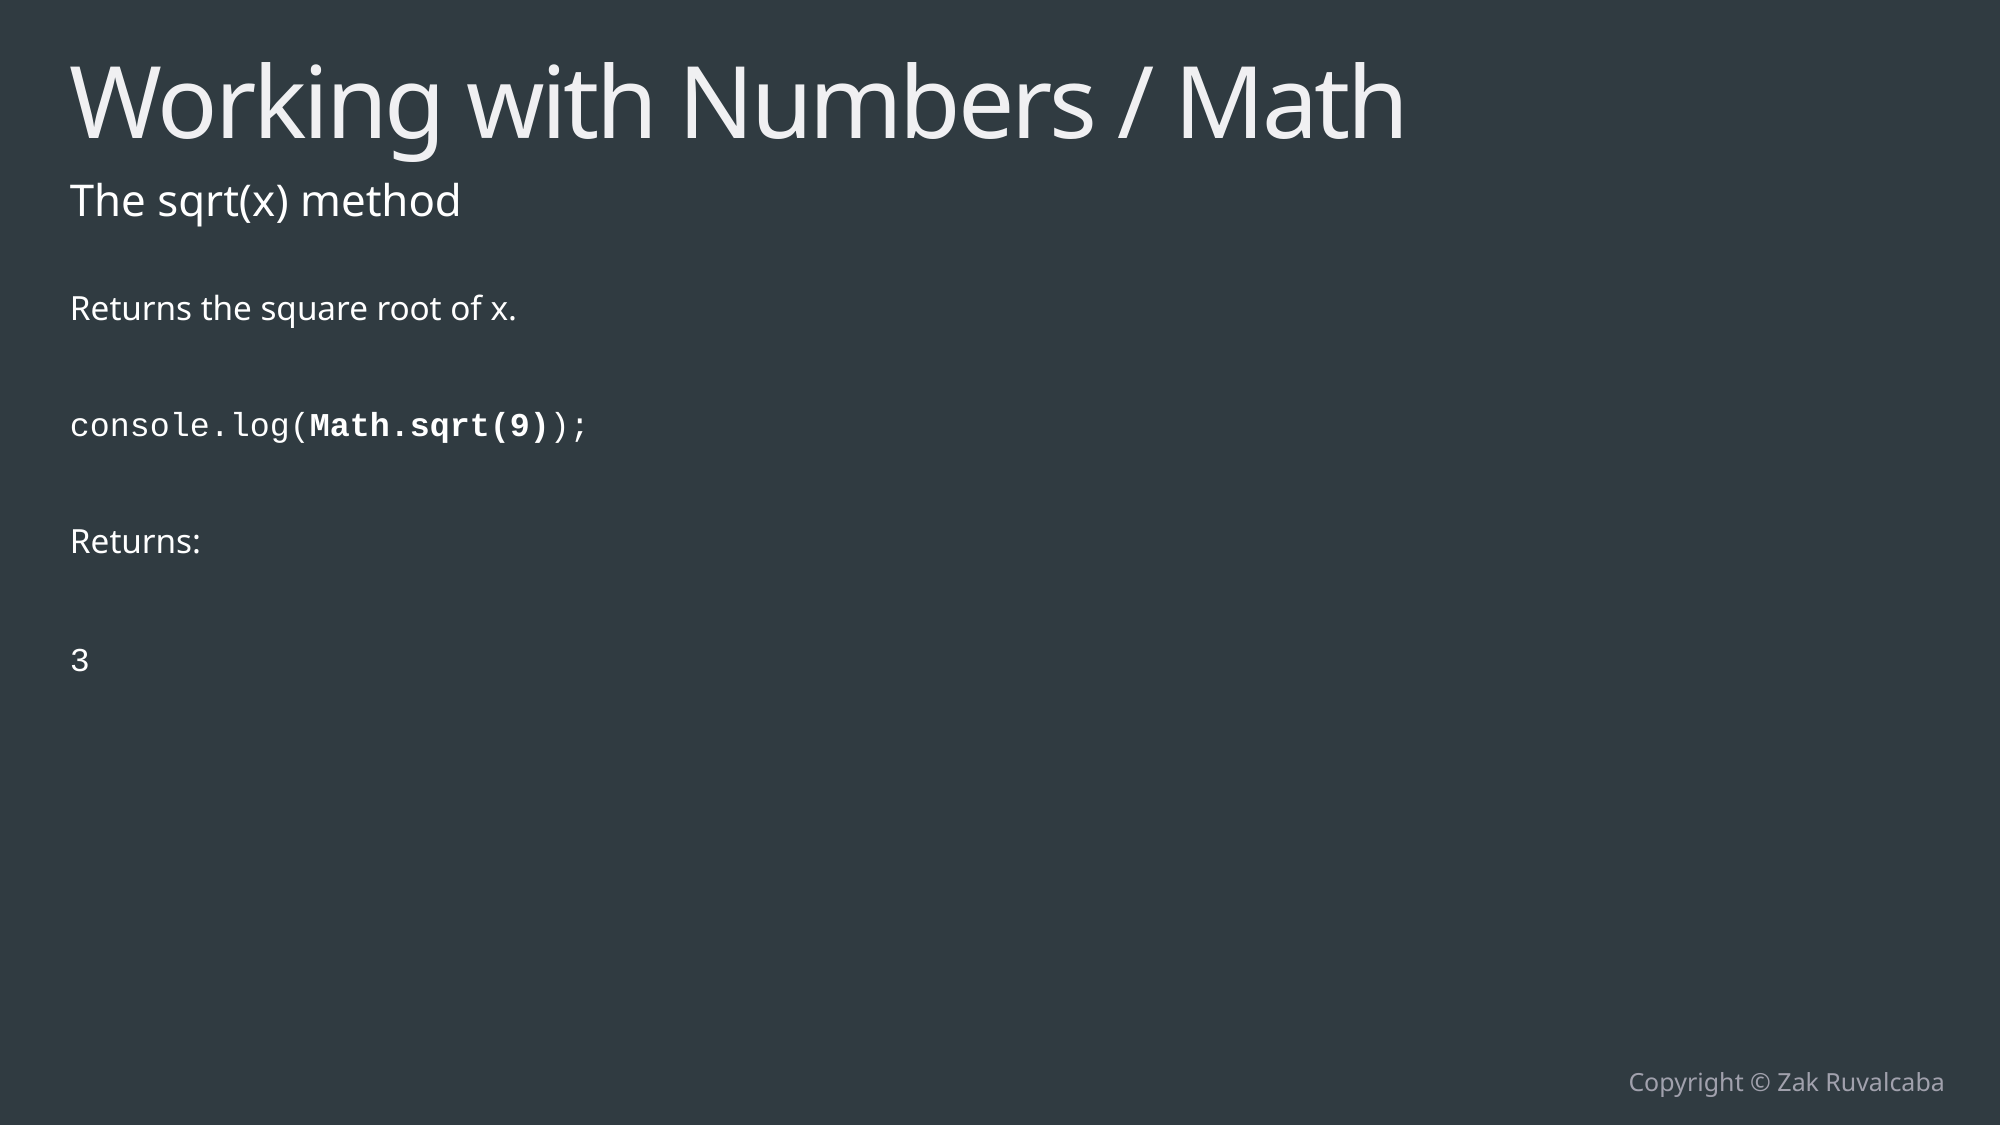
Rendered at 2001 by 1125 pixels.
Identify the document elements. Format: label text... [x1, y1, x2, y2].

title Working with Numbers / Math [55, 30, 1819, 149]
list The sqrt(x) method [55, 149, 1655, 209]
list Returns the square root of x. console.log(Math.sqrt(9)); Returns: 3 [55, 267, 1638, 1035]
